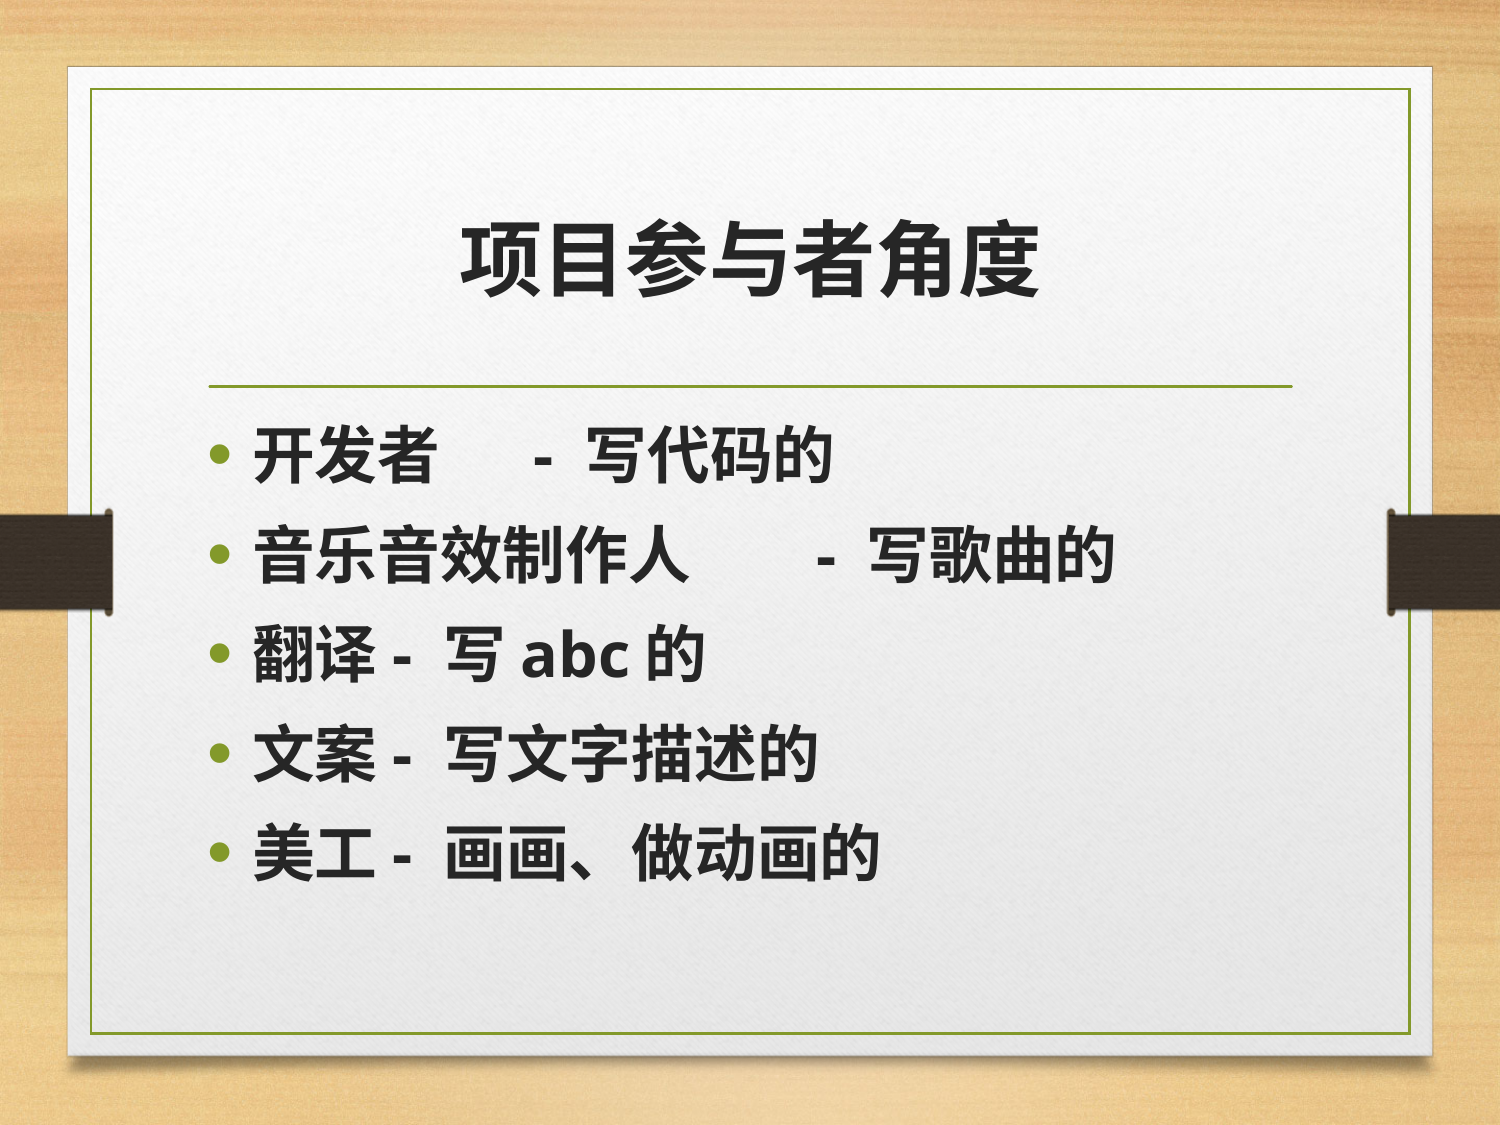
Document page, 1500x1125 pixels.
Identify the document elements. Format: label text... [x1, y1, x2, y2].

list 开发者 - 写代码的 音乐音效制作人 - 写歌曲的 翻译 - 写abc的 文案 - 写文字描述的 美工 - 画画、做动画的 [192, 408, 1353, 974]
title 项目参与者角度 [192, 150, 1309, 364]
picture [0, 0, 1500, 1125]
